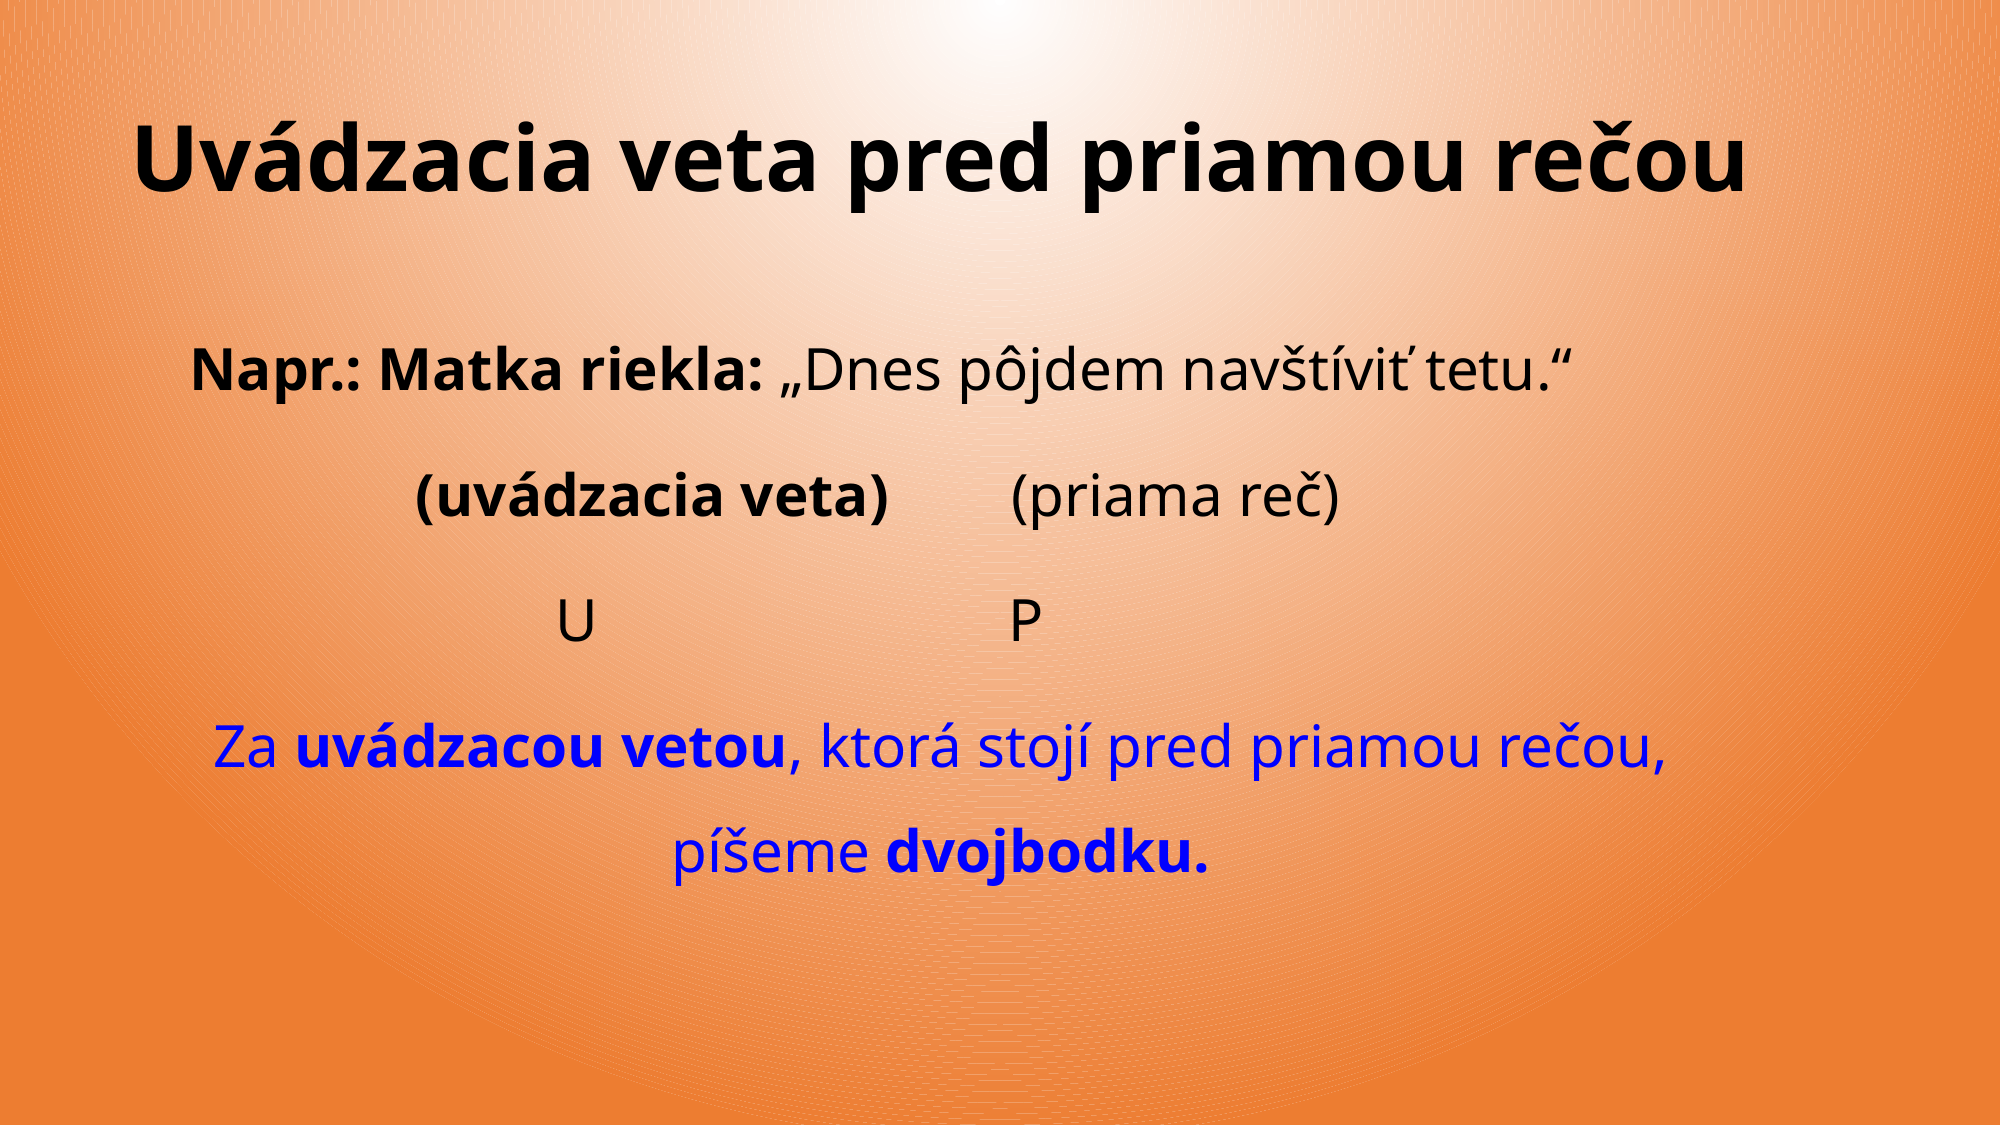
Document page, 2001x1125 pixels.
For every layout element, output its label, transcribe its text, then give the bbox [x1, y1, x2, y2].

list Napr.: Matka riekla: „Dnes pôjdem navštíviť tetu.“ (uvádzacia veta) (priama reč) U P Za uvádzacou vetou, ktorá stojí pred priamou rečou, píšeme dvojbodku. [174, 290, 1707, 1024]
title Uvádzacia veta pred priamou rečou [78, 53, 1804, 271]
